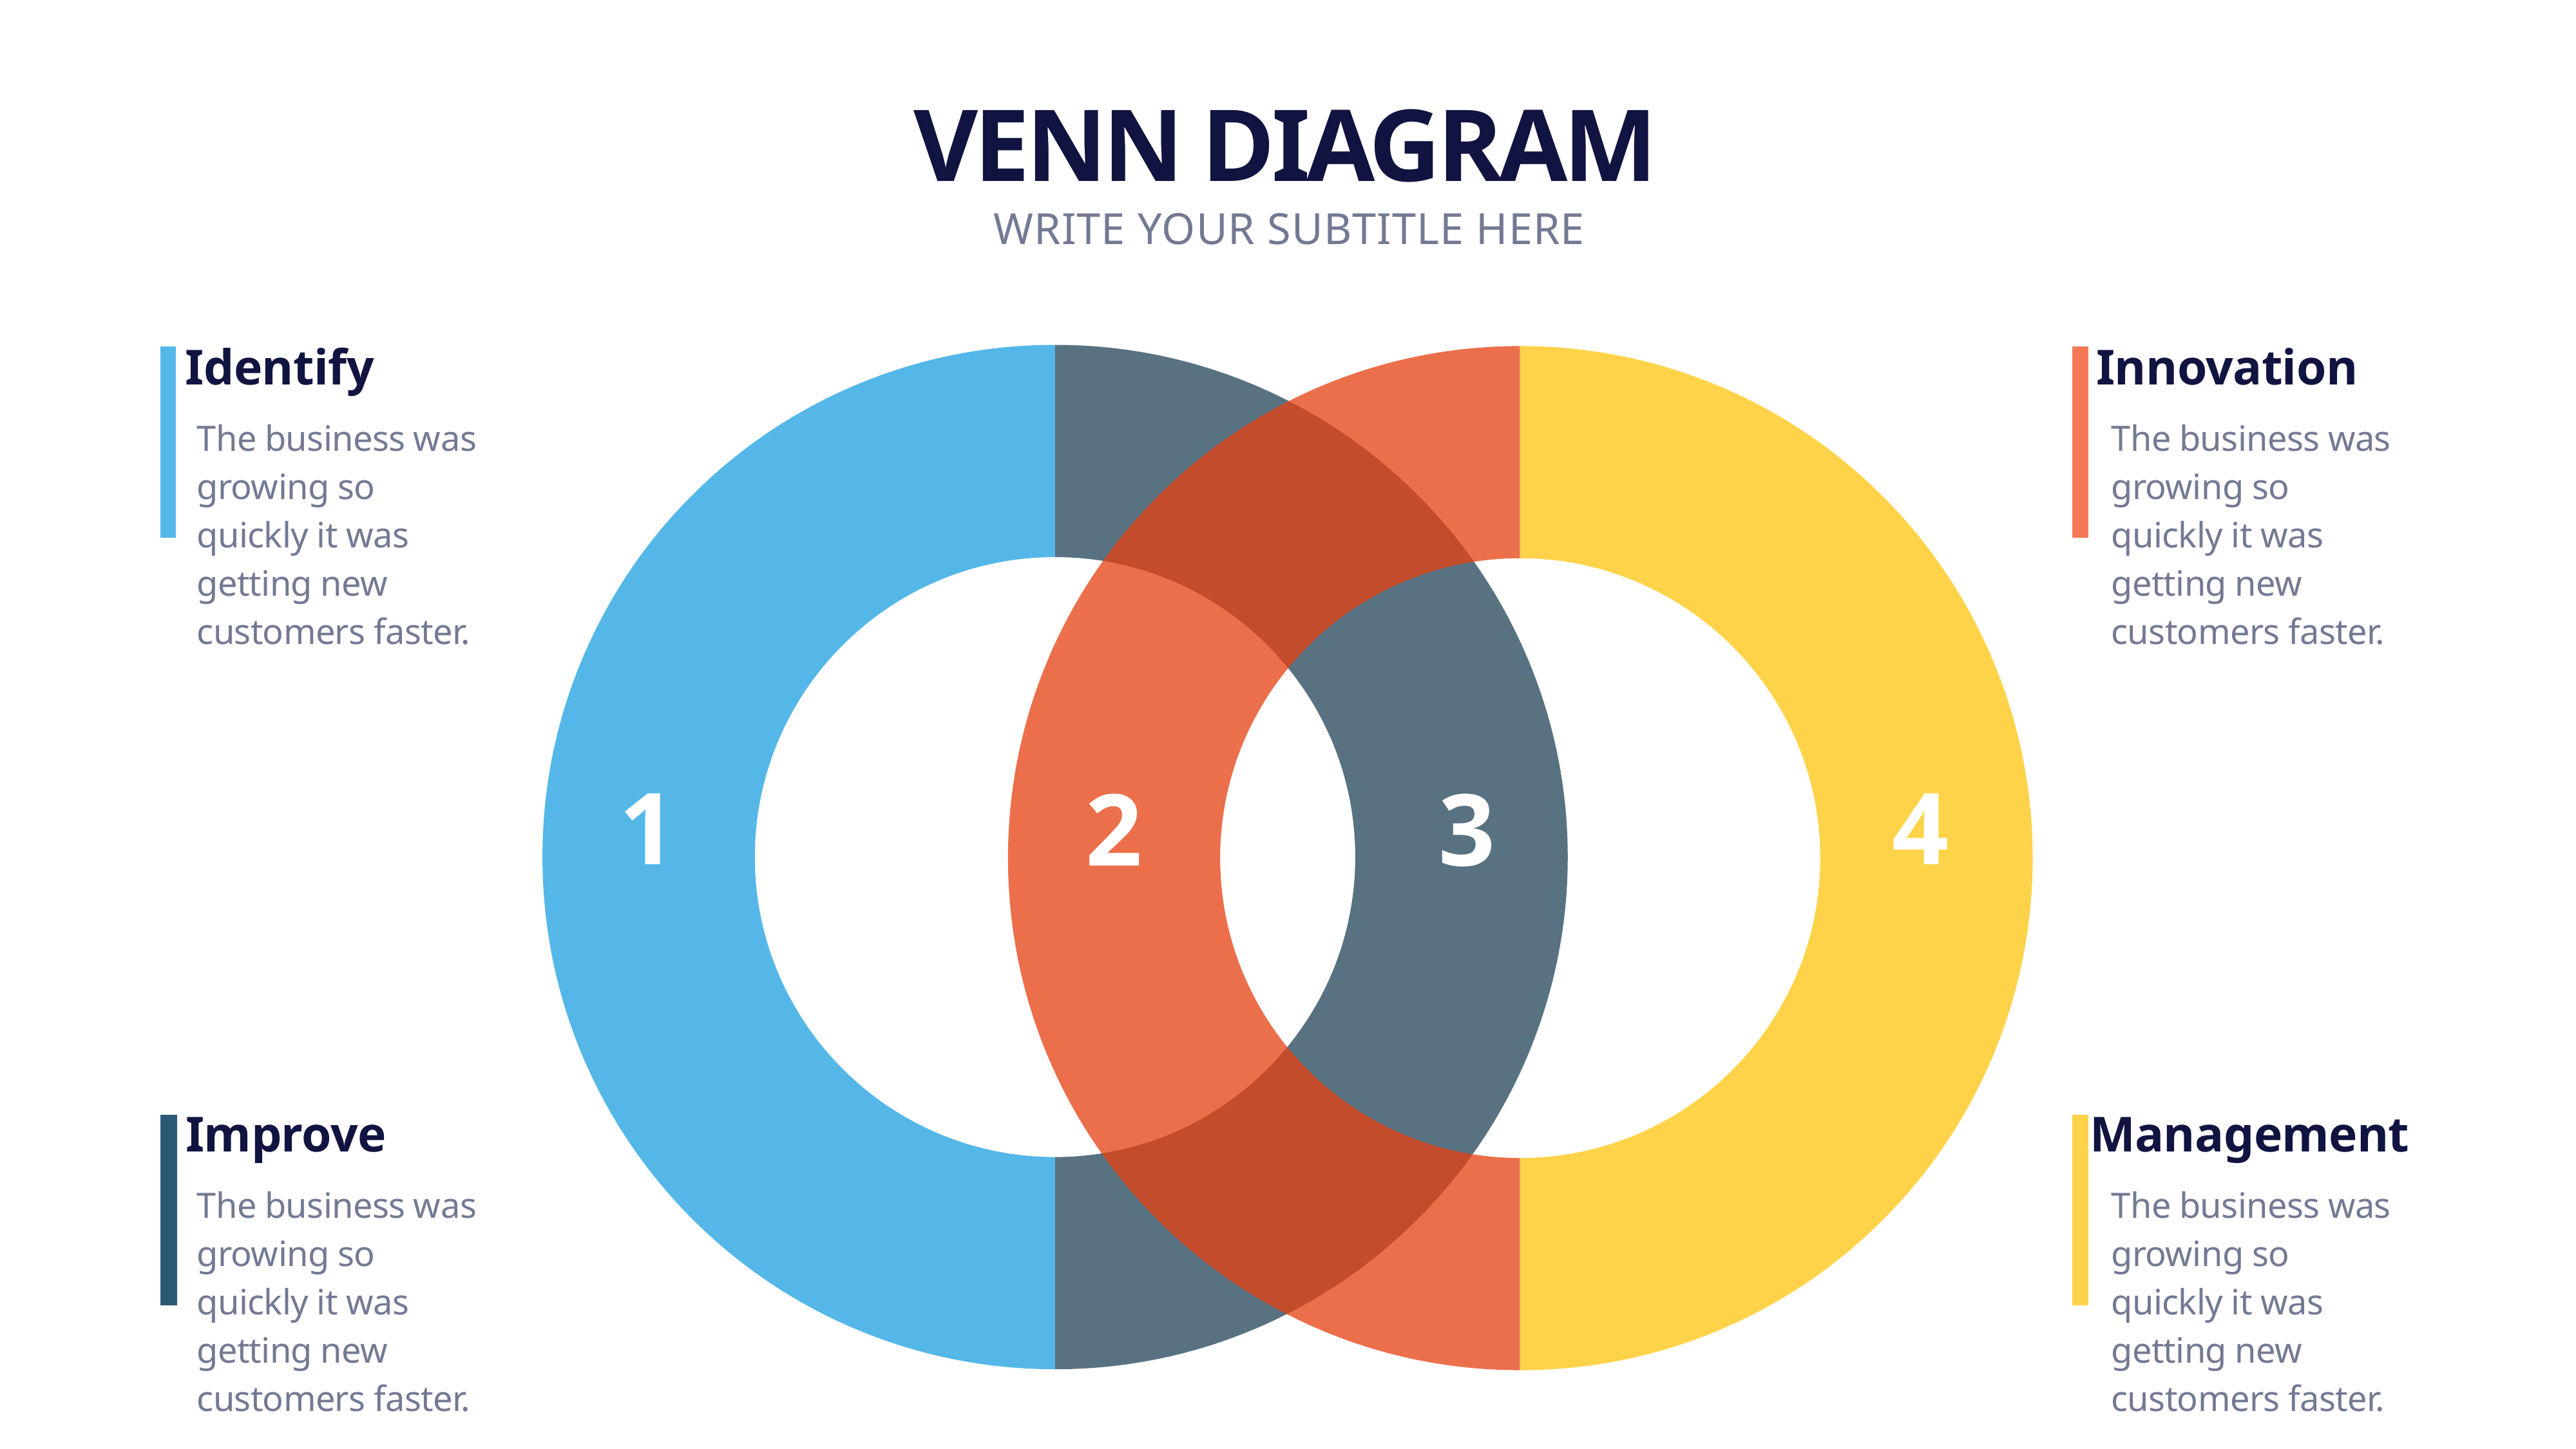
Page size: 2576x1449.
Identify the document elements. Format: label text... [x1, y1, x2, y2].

text_box [2072, 1114, 2088, 1305]
text_box [1055, 1153, 1286, 1370]
text_box Management [2080, 1099, 2419, 1166]
text_box [1007, 346, 1520, 1370]
text_box [1520, 346, 2033, 1370]
text_box The business was growing so quickly it was getting new customers faster. [187, 405, 501, 656]
text_box [160, 346, 177, 538]
text_box Identify [176, 332, 384, 399]
text_box 3 [1429, 761, 1505, 891]
text_box [2072, 346, 2088, 538]
text_box The business was growing so quickly it was getting new customers faster. [2101, 405, 2416, 656]
text_box 1 [609, 760, 686, 889]
text_box Improve [176, 1099, 396, 1166]
text_box Innovation [2086, 332, 2368, 399]
text_box 4 [1883, 760, 1959, 889]
text_box VENN DIAGRAM [904, 77, 1667, 206]
text_box [160, 1114, 178, 1305]
text_box The business was growing so quickly it was getting new customers faster. [2101, 1172, 2416, 1423]
text_box The business was growing so quickly it was getting new customers faster. [187, 1172, 501, 1423]
text_box [1055, 345, 1288, 561]
text_box WRITE YOUR SUBTITLE HERE [984, 196, 1595, 258]
text_box 2 [1076, 761, 1152, 891]
text_box [542, 345, 1055, 1370]
text_box [1288, 562, 1568, 1154]
